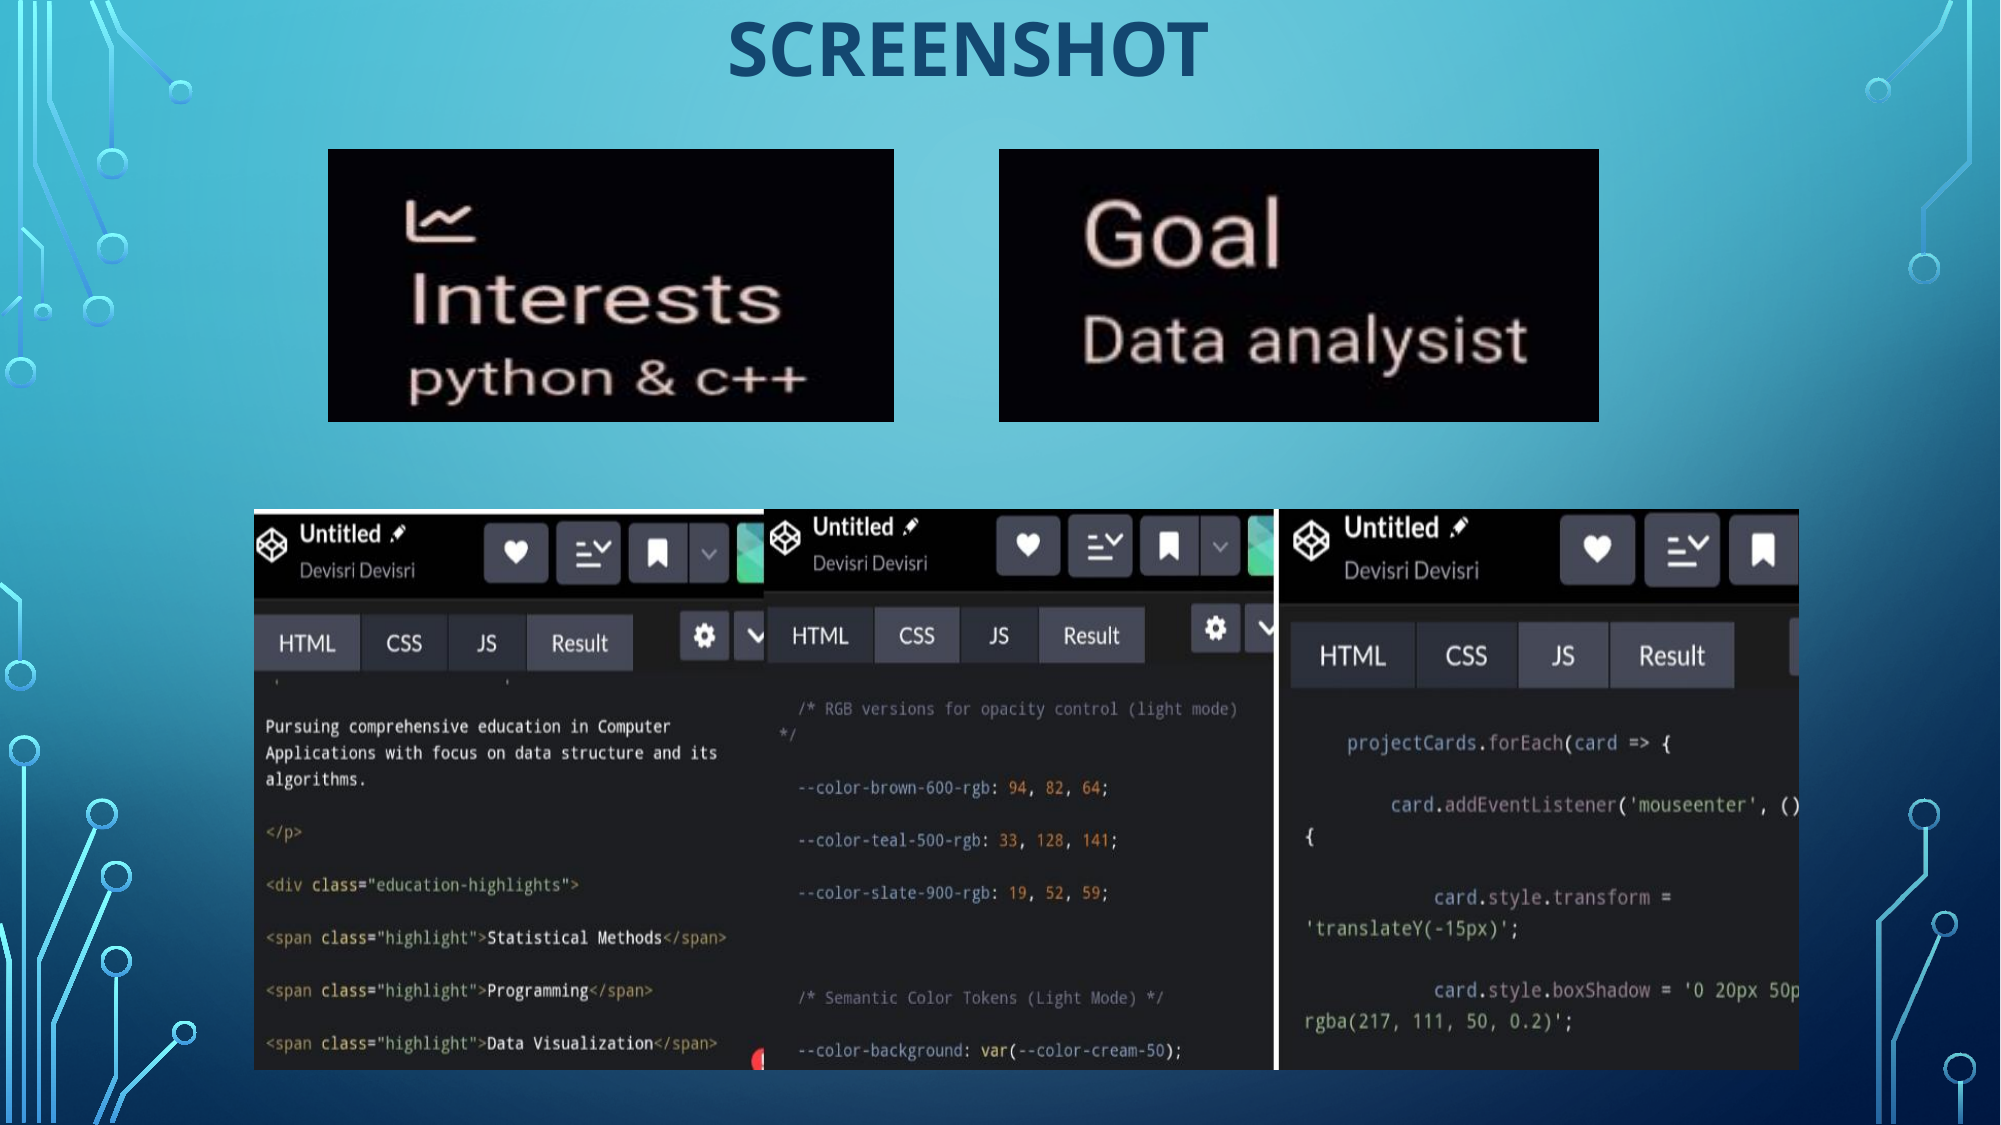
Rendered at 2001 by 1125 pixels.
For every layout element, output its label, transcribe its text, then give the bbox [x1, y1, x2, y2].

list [327, 149, 894, 423]
picture [254, 509, 1799, 1070]
picture [999, 149, 1599, 423]
title Screenshot [673, 0, 1886, 150]
